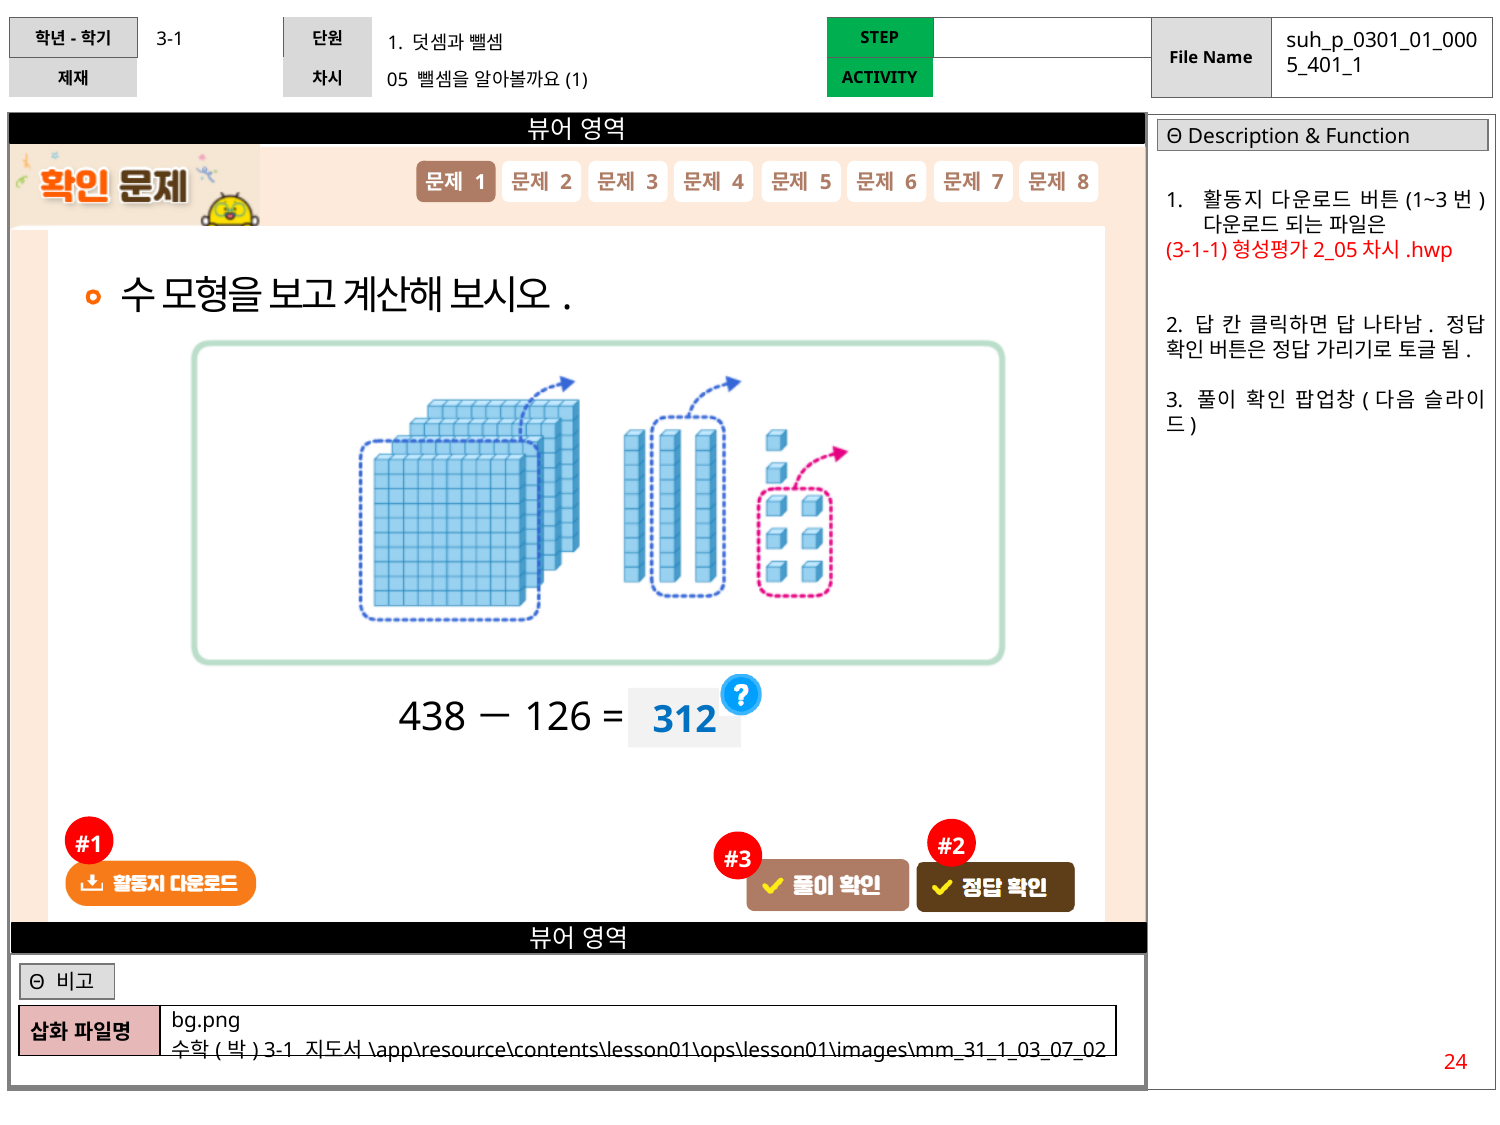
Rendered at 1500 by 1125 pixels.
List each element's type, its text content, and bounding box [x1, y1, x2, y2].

text_box 문제 1 [414, 158, 498, 205]
picture [64, 858, 258, 908]
text_box 활동지 다운로드 버튼(1~3번) 다운로드 되는 파일은 (3-1-1)형성평가2_05차시.hwp 2. 답 칸 클릭하면 답 나타남. 정답 확인 버튼은 정답 가리기로 토글 됨. 3. 풀이 확인 팝업창(다음 슬라이드) [1151, 179, 1500, 519]
text_box 수 모형을 보고 계산해 보시오. [105, 263, 1109, 326]
text_box 문제 4 [671, 158, 756, 205]
picture [10, 144, 260, 230]
picture [177, 327, 1016, 716]
text_box 문제 6 [845, 158, 929, 205]
text_box 312 [628, 687, 742, 748]
picture [82, 285, 103, 307]
text_box 05 뺄셈을 알아볼까요(1) [372, 60, 821, 96]
text_box 문제 8 [1017, 158, 1101, 205]
text_box #1 [62, 814, 116, 857]
text_box #2 [925, 816, 978, 857]
text_box 3-1 [141, 18, 284, 55]
text_box 문제 5 [759, 158, 843, 205]
text_box 문제 7 [931, 158, 1016, 205]
table_header Θ Description & Function [1158, 120, 1487, 150]
text_box 438－126 = [377, 683, 646, 746]
picture [744, 856, 911, 913]
table_header 삽화 파일명 [20, 1006, 159, 1055]
picture [915, 858, 1078, 913]
text_box suh_p_0301_01_0005_401_1 [1271, 18, 1500, 84]
text_box 문제 3 [586, 158, 670, 205]
text_box #3 [711, 829, 765, 882]
text_box 문제 2 [499, 158, 584, 205]
table_header bg.png 수학(박) 3-1 지도서\app\resource\contents\lesson01\ops\lesson01\images\mm_31_1_03_07_02 [161, 1006, 1115, 1055]
text_box 1. 덧셈과 뺄셈 [372, 23, 828, 48]
